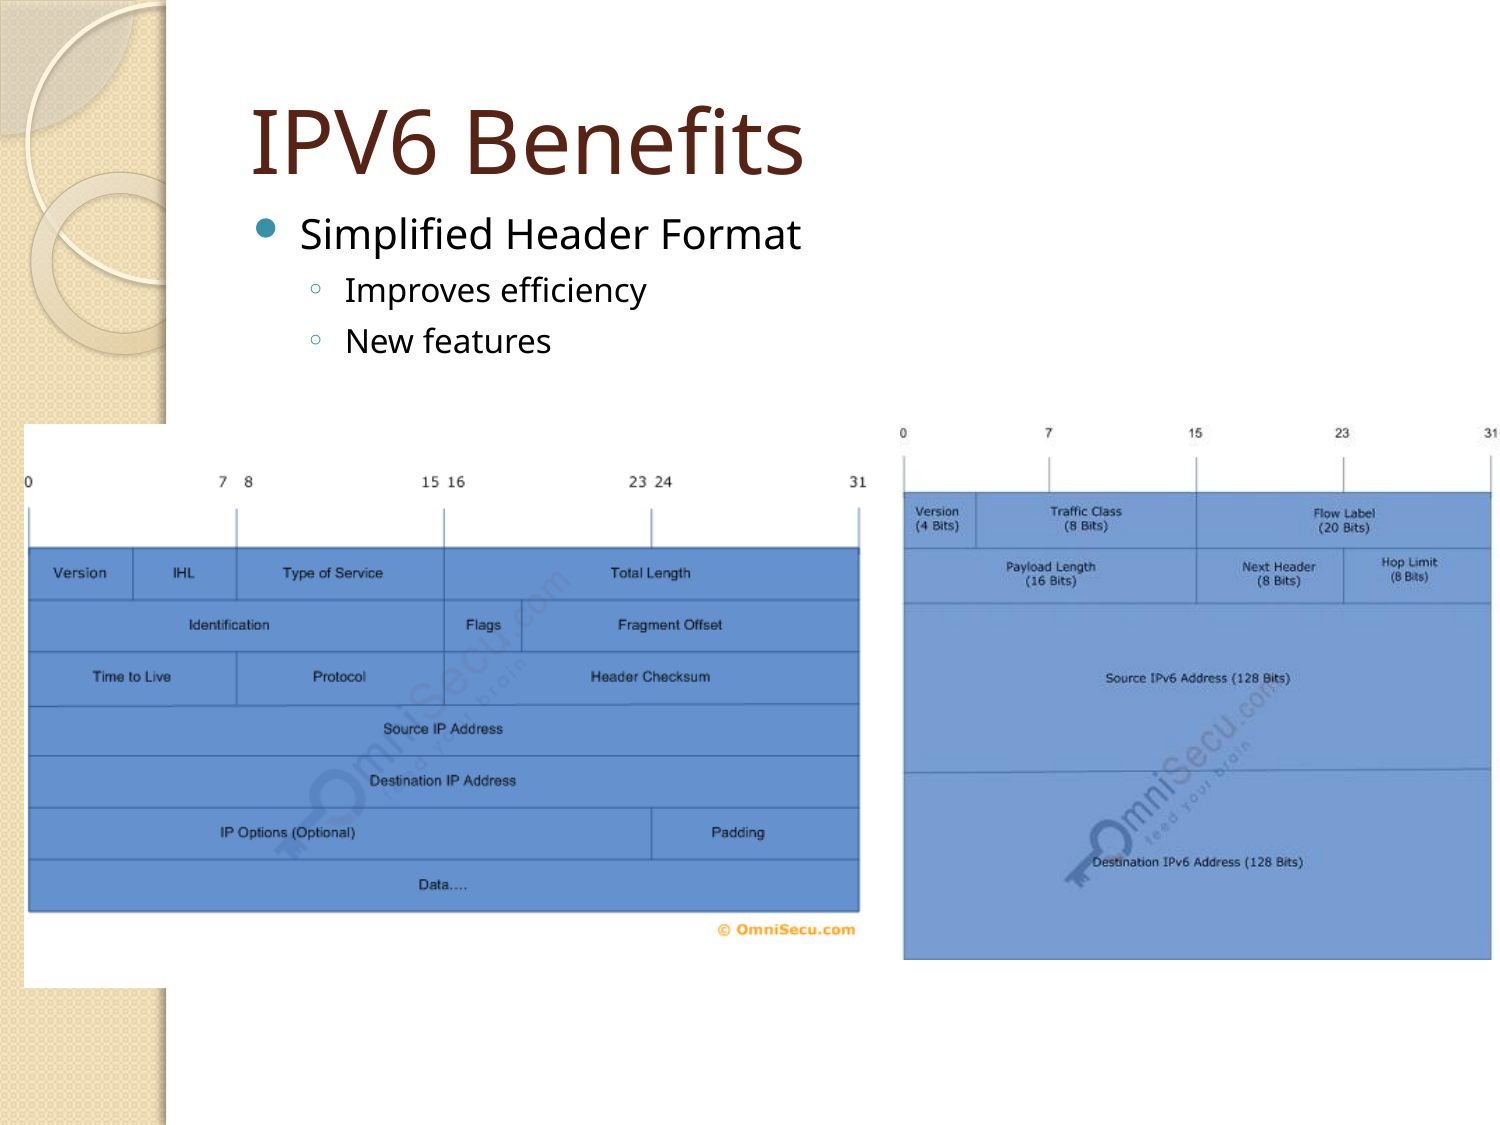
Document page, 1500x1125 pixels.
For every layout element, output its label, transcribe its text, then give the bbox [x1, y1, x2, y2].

picture [899, 424, 1500, 960]
title IPV6 Benefits [235, 45, 1466, 233]
picture [24, 424, 869, 988]
list Simplified Header Format Improves efficiency New features [225, 200, 1455, 988]
